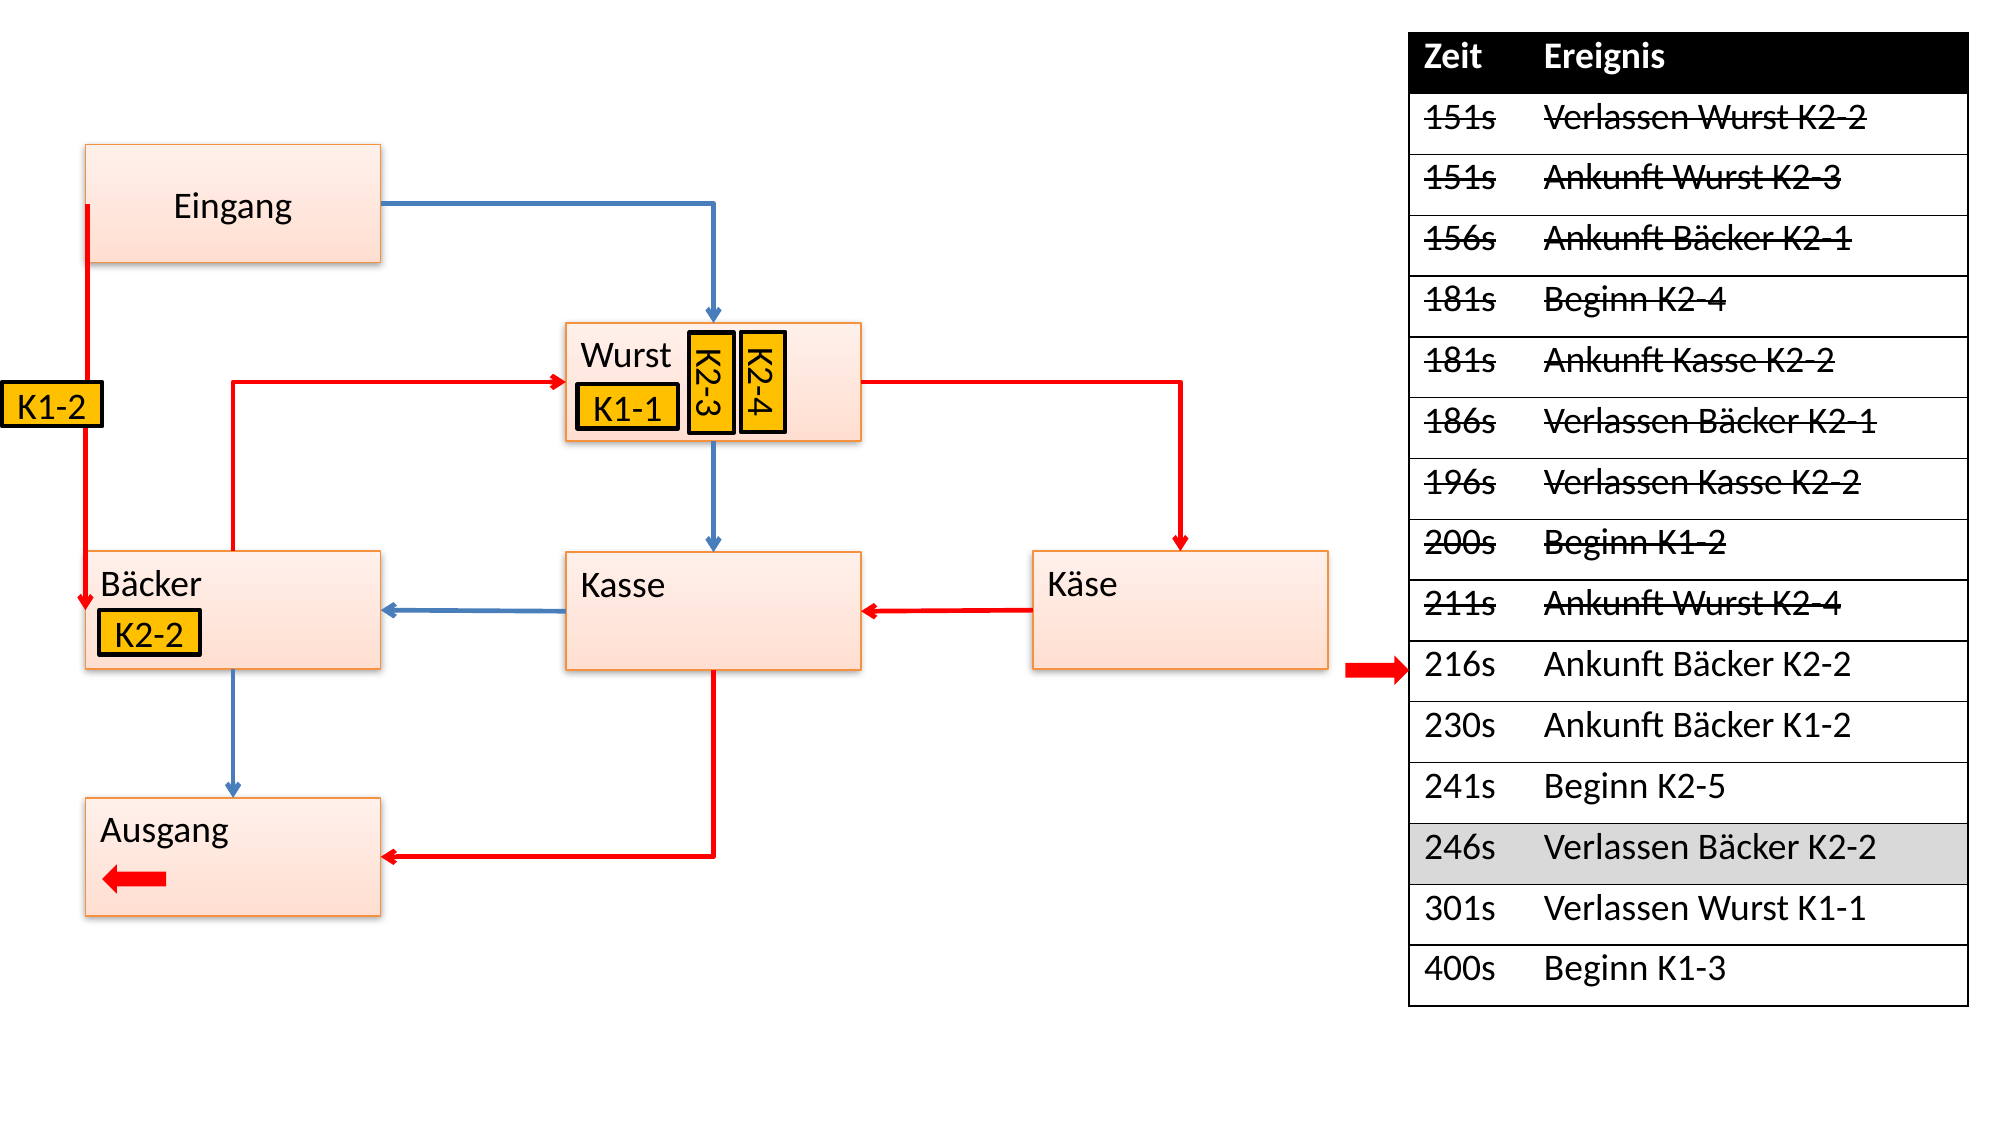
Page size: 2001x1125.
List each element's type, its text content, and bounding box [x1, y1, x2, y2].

table_cell Verlassen Wurst K1-1 [1529, 885, 1967, 944]
table_cell Beginn K1-2 [1529, 520, 1967, 579]
table_cell Verlassen Wurst K2-2 [1529, 94, 1967, 154]
text_box Eingang [85, 144, 381, 263]
table_cell 216s [1410, 642, 1529, 701]
table_cell 156s [1410, 216, 1529, 275]
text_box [860, 381, 1181, 552]
table_cell 181s [1410, 277, 1529, 336]
table_cell Ankunft Bäcker K1-2 [1529, 702, 1967, 762]
table_cell 181s [1410, 338, 1529, 397]
table_header Zeit [1410, 33, 1529, 93]
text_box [380, 203, 714, 324]
text_box Bäcker [85, 550, 381, 670]
text_box Ausgang [85, 797, 381, 917]
table_cell 301s [1410, 885, 1529, 944]
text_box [314, 299, 485, 634]
text_box K2-3 [687, 330, 736, 435]
table_cell Ankunft Wurst K2-4 [1529, 581, 1967, 640]
table_cell Beginn K2-5 [1529, 763, 1967, 823]
table_cell 186s [1410, 398, 1529, 458]
table_cell 246s [1410, 824, 1529, 884]
table_cell Verlassen Bäcker K2-2 [1529, 824, 1967, 884]
table_cell 200s [1410, 520, 1529, 579]
table_header Ereignis [1529, 33, 1967, 93]
table_cell 241s [1410, 763, 1529, 823]
table_cell Ankunft Bäcker K2-2 [1529, 642, 1967, 701]
table_cell 196s [1410, 459, 1529, 519]
text_box Kasse [565, 551, 862, 671]
table_cell Verlassen Bäcker K2-1 [1529, 398, 1967, 458]
text_box [1343, 653, 1412, 687]
text_box K2-4 [739, 330, 787, 434]
table_cell 230s [1410, 702, 1529, 762]
table_cell Ankunft Wurst K2-3 [1529, 155, 1967, 215]
table_cell 211s [1410, 581, 1529, 640]
text_box K1-2 [92, 380, 104, 428]
text_box Wurst [565, 322, 862, 442]
text_box K1-1 [575, 382, 680, 431]
table_cell Ankunft Kasse K2-2 [1529, 338, 1967, 397]
table_cell Beginn K2-4 [1529, 277, 1967, 336]
text_box K2-2 [97, 608, 202, 657]
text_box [453, 596, 641, 931]
text_box [100, 862, 169, 896]
table_cell Beginn K1-3 [1529, 946, 1967, 1005]
table_cell 151s [1410, 155, 1529, 215]
table_cell Ankunft Bäcker K2-1 [1529, 216, 1967, 275]
table_cell 400s [1410, 946, 1529, 1005]
text_box Käse [1032, 550, 1329, 670]
table_cell Verlassen Kasse K2-2 [1529, 459, 1967, 519]
table_cell 151s [1410, 94, 1529, 154]
text_box K1-2 [0, 380, 80, 428]
